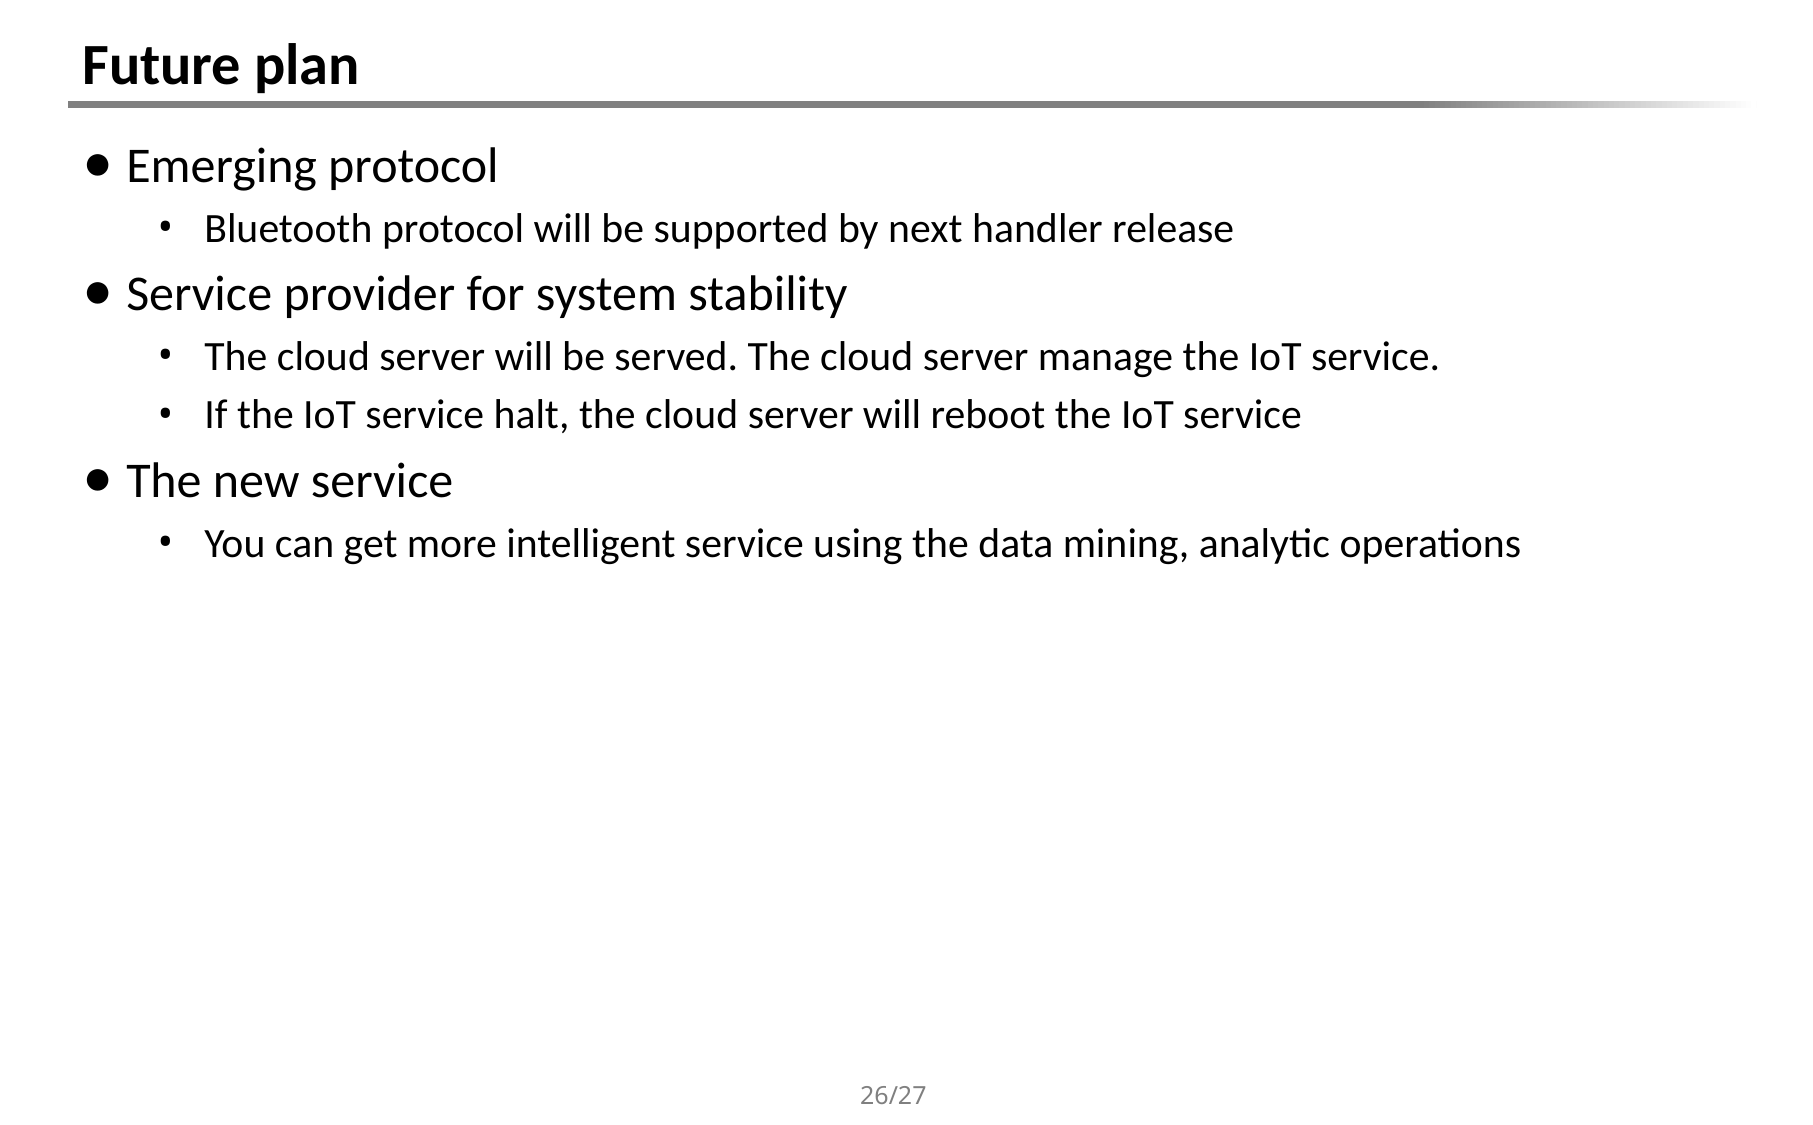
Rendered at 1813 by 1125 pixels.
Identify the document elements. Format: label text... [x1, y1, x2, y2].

title Future plan [67, 20, 1757, 101]
list Emerging protocol Bluetooth protocol will be supported by next handler release Service provider for system stability The cloud server will be served. The cloud server manage the IoT service. If the IoT service halt, the cloud server will reboot the IoT service The new service You can get more intelligent service using the data mining, analytic operations [67, 124, 1757, 1072]
slide_number 26/27 [811, 1078, 975, 1115]
